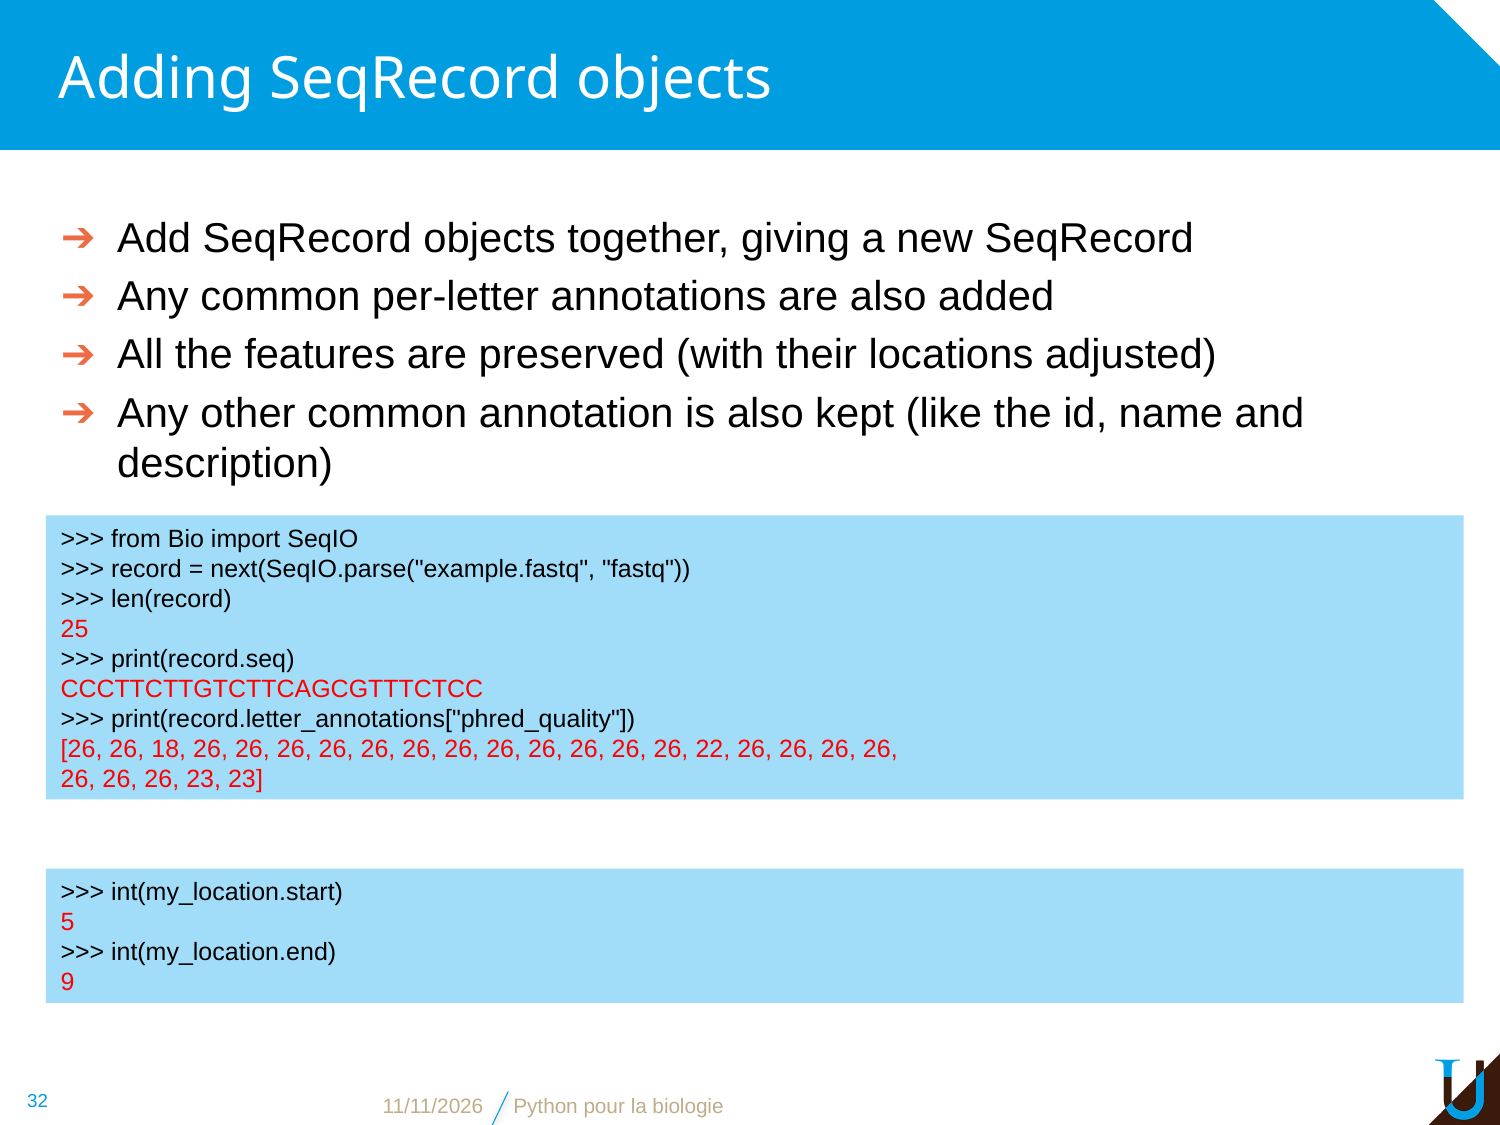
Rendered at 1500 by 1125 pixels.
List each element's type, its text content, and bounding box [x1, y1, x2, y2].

text_box >>> int(my_location.start) 5 >>> int(my_location.end) 9 [45, 868, 1464, 1003]
picture [1425, 1050, 1500, 1125]
slide_number 32 [0, 1074, 75, 1125]
footer Python pour la biologie [498, 1091, 1362, 1125]
title Adding SeqRecord objects [0, 0, 1425, 150]
text_box >>> from Bio import SeqIO >>> record = next(SeqIO.parse("example.fastq", "fastq")) >>> len(record) 25 >>> print(record.seq) CCCTTCTTGTCTTCAGCGTTTCTCC >>> print(record.letter_annotations["phred_quality"]) [26, 26, 18, 26, 26, 26, 26, 26, 26, 26, 26, 26, 26, 26, 26, 22, 26, 26, 26, 26, 26, 26, 26, 23, 23] [45, 515, 1464, 800]
list Add SeqRecord objects together, giving a new SeqRecord Any common per-letter annotations are also added All the features are preserved (with their locations adjusted) Any other common annotation is also kept (like the id, name and description) [45, 202, 1464, 281]
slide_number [147, 1091, 498, 1125]
